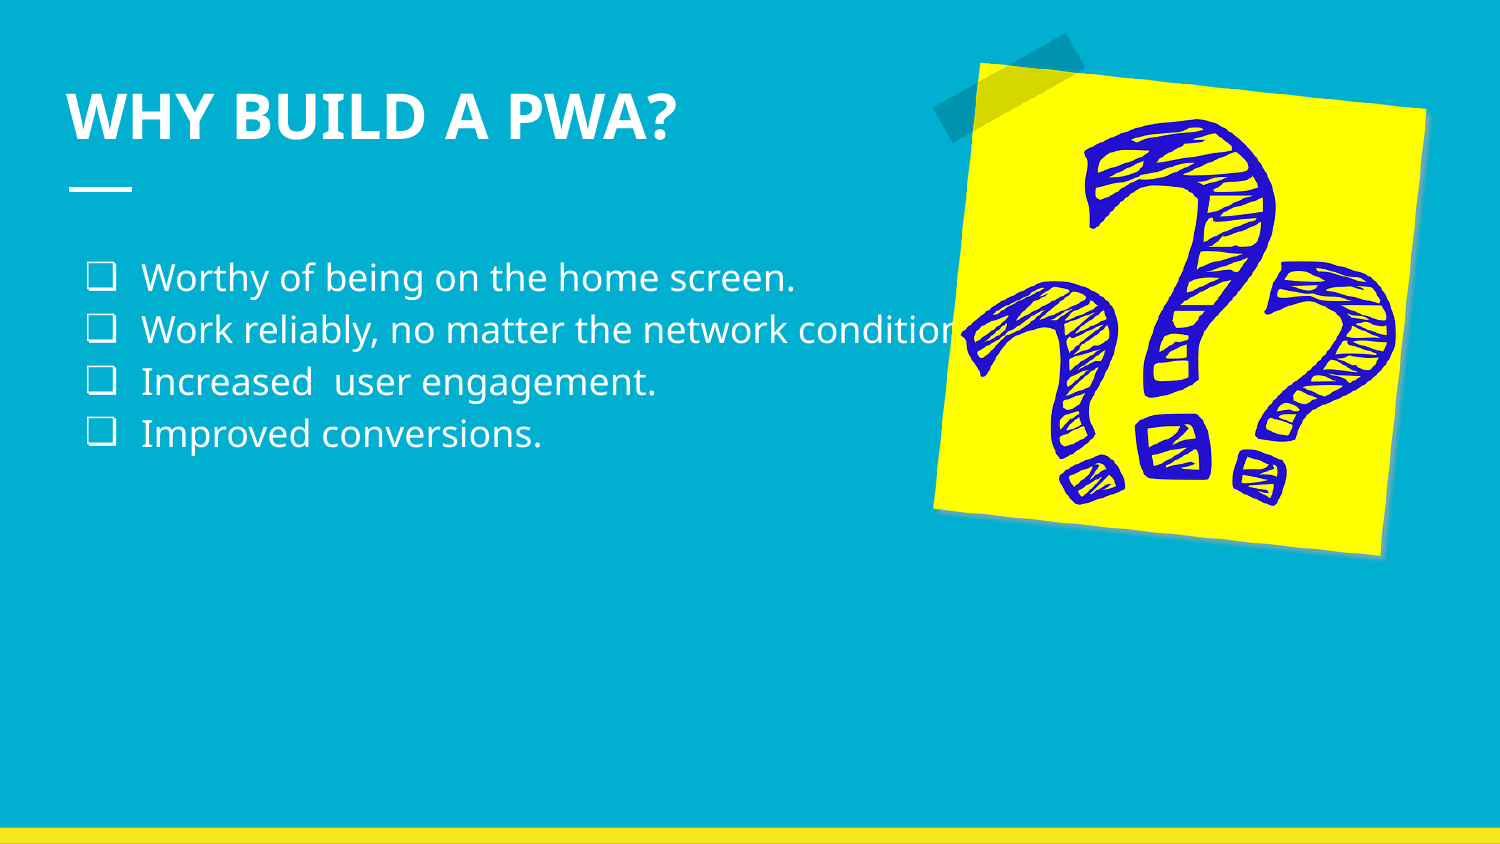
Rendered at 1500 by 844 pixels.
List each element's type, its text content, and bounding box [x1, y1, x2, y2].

list Worthy of being on the home screen. Work reliably, no matter the network conditions. Increased user engagement. Improved conversions. [50, 232, 1450, 750]
title WHY BUILD A PWA? [50, 60, 892, 168]
picture [892, 0, 1470, 599]
